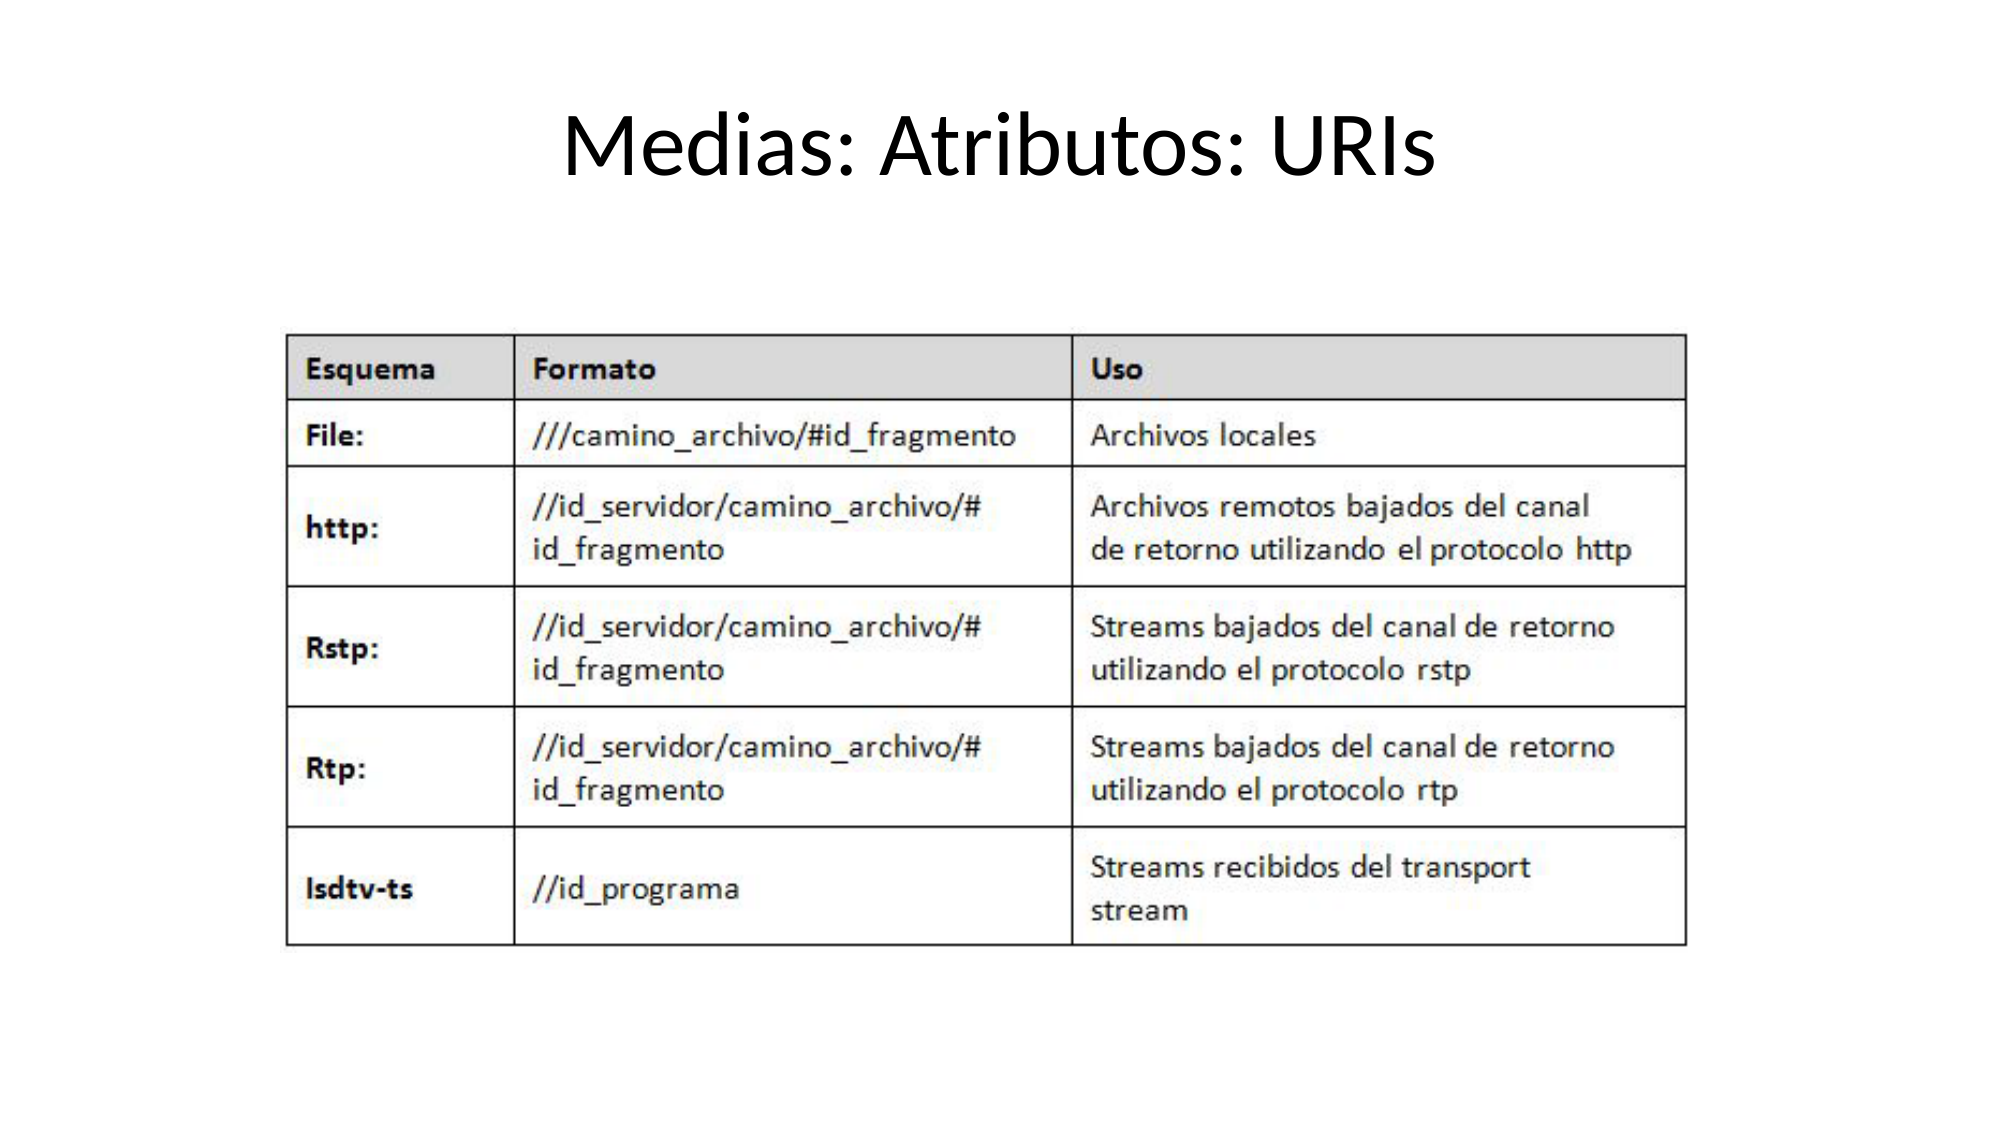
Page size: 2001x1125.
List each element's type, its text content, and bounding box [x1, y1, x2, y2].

title Medias: Atributos: URIs [99, 45, 1900, 233]
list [280, 326, 1695, 953]
